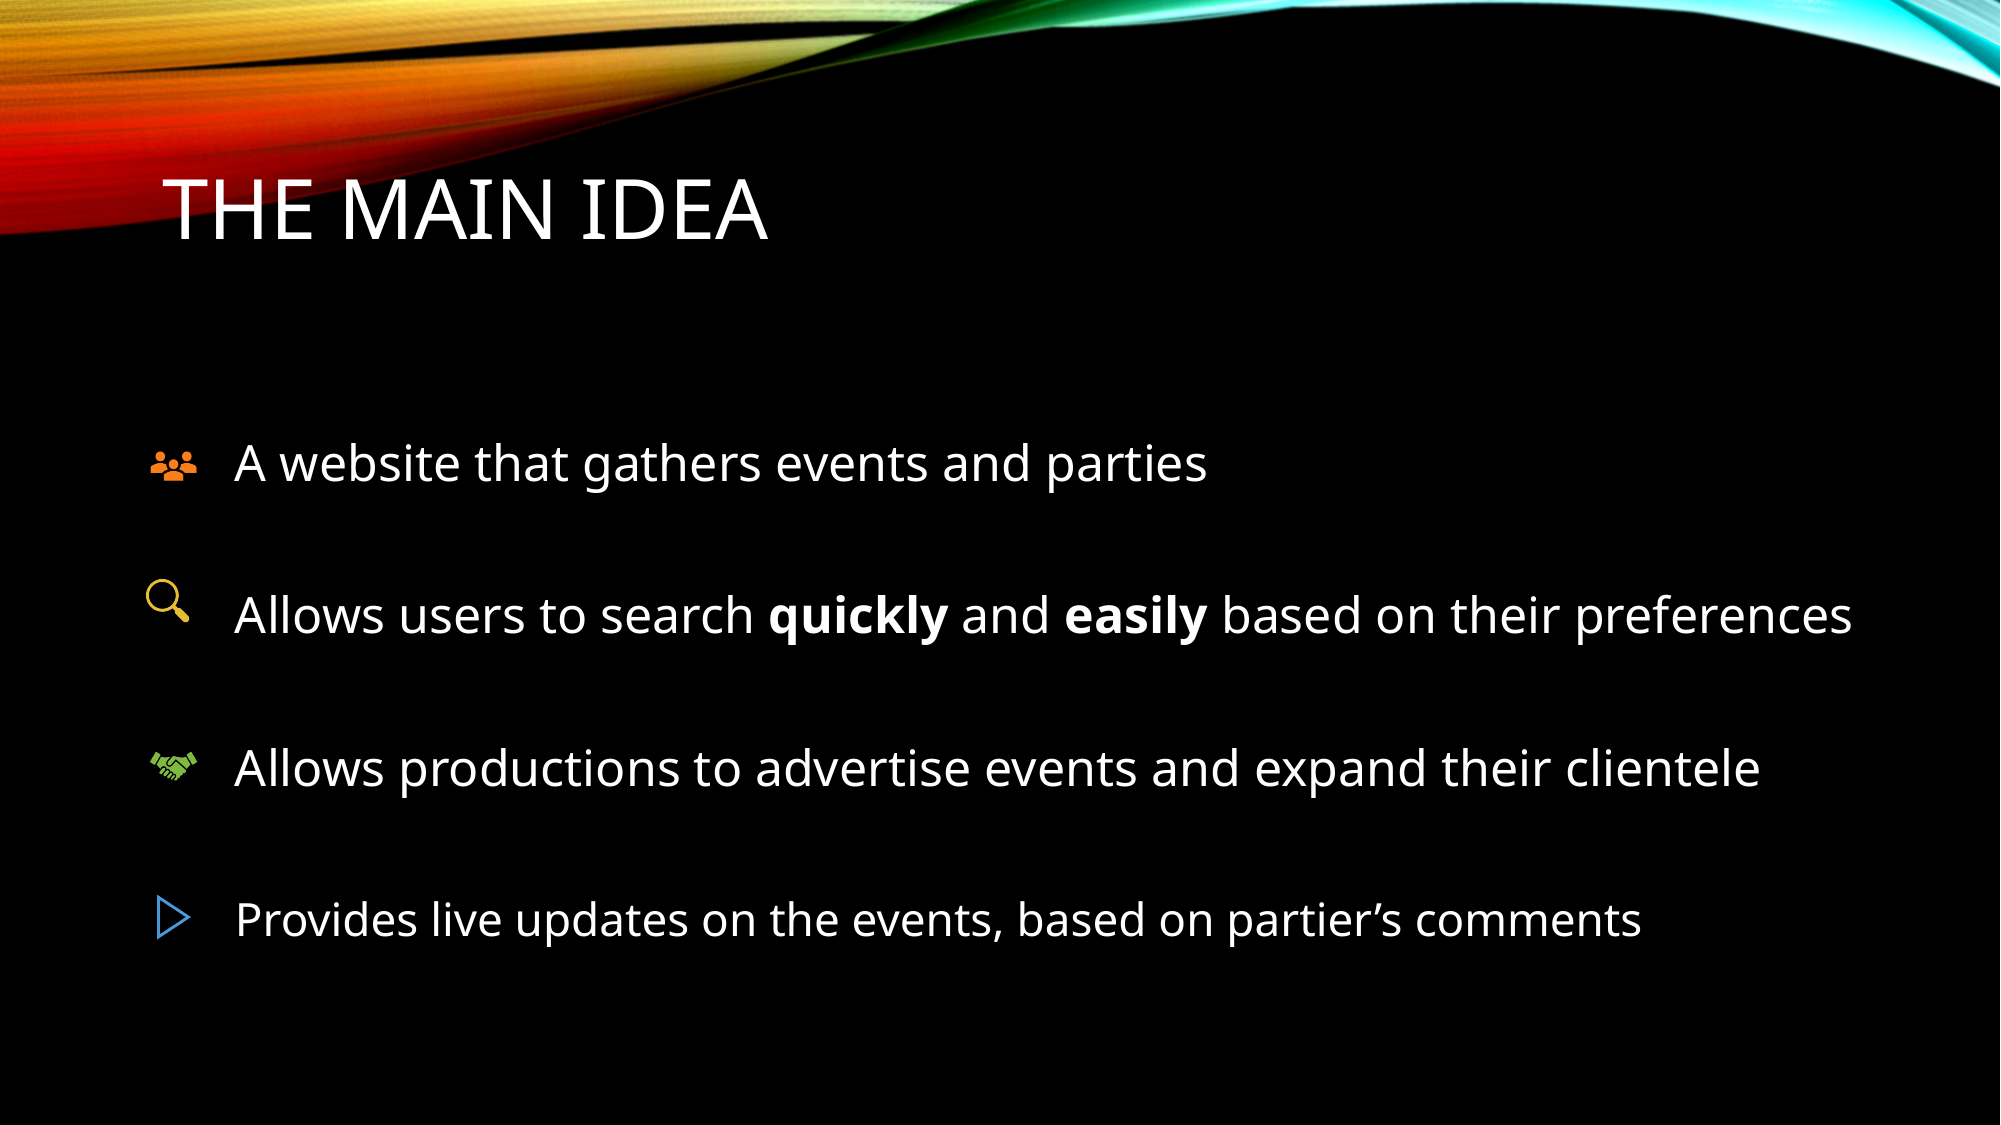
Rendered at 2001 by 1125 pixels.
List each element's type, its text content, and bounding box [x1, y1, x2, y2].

title The main idea [147, 106, 1561, 319]
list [112, 400, 1888, 980]
picture [0, 0, 2000, 237]
